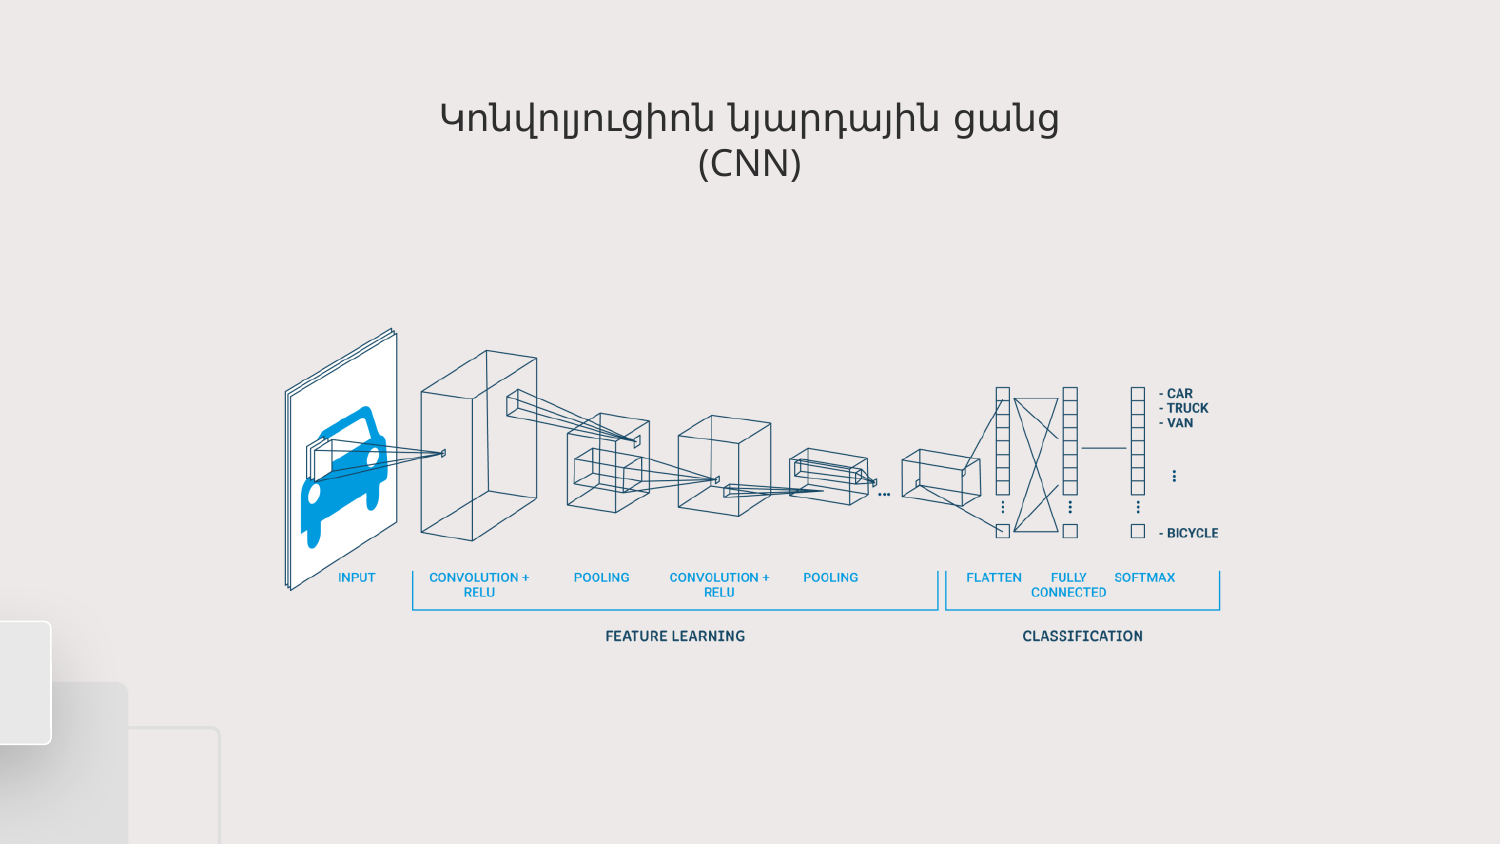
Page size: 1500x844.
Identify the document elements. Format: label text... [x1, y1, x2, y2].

title Կոնվոլյուցիոն նյարդային ցանց (CNN) [397, 78, 1103, 183]
picture [263, 300, 1237, 677]
